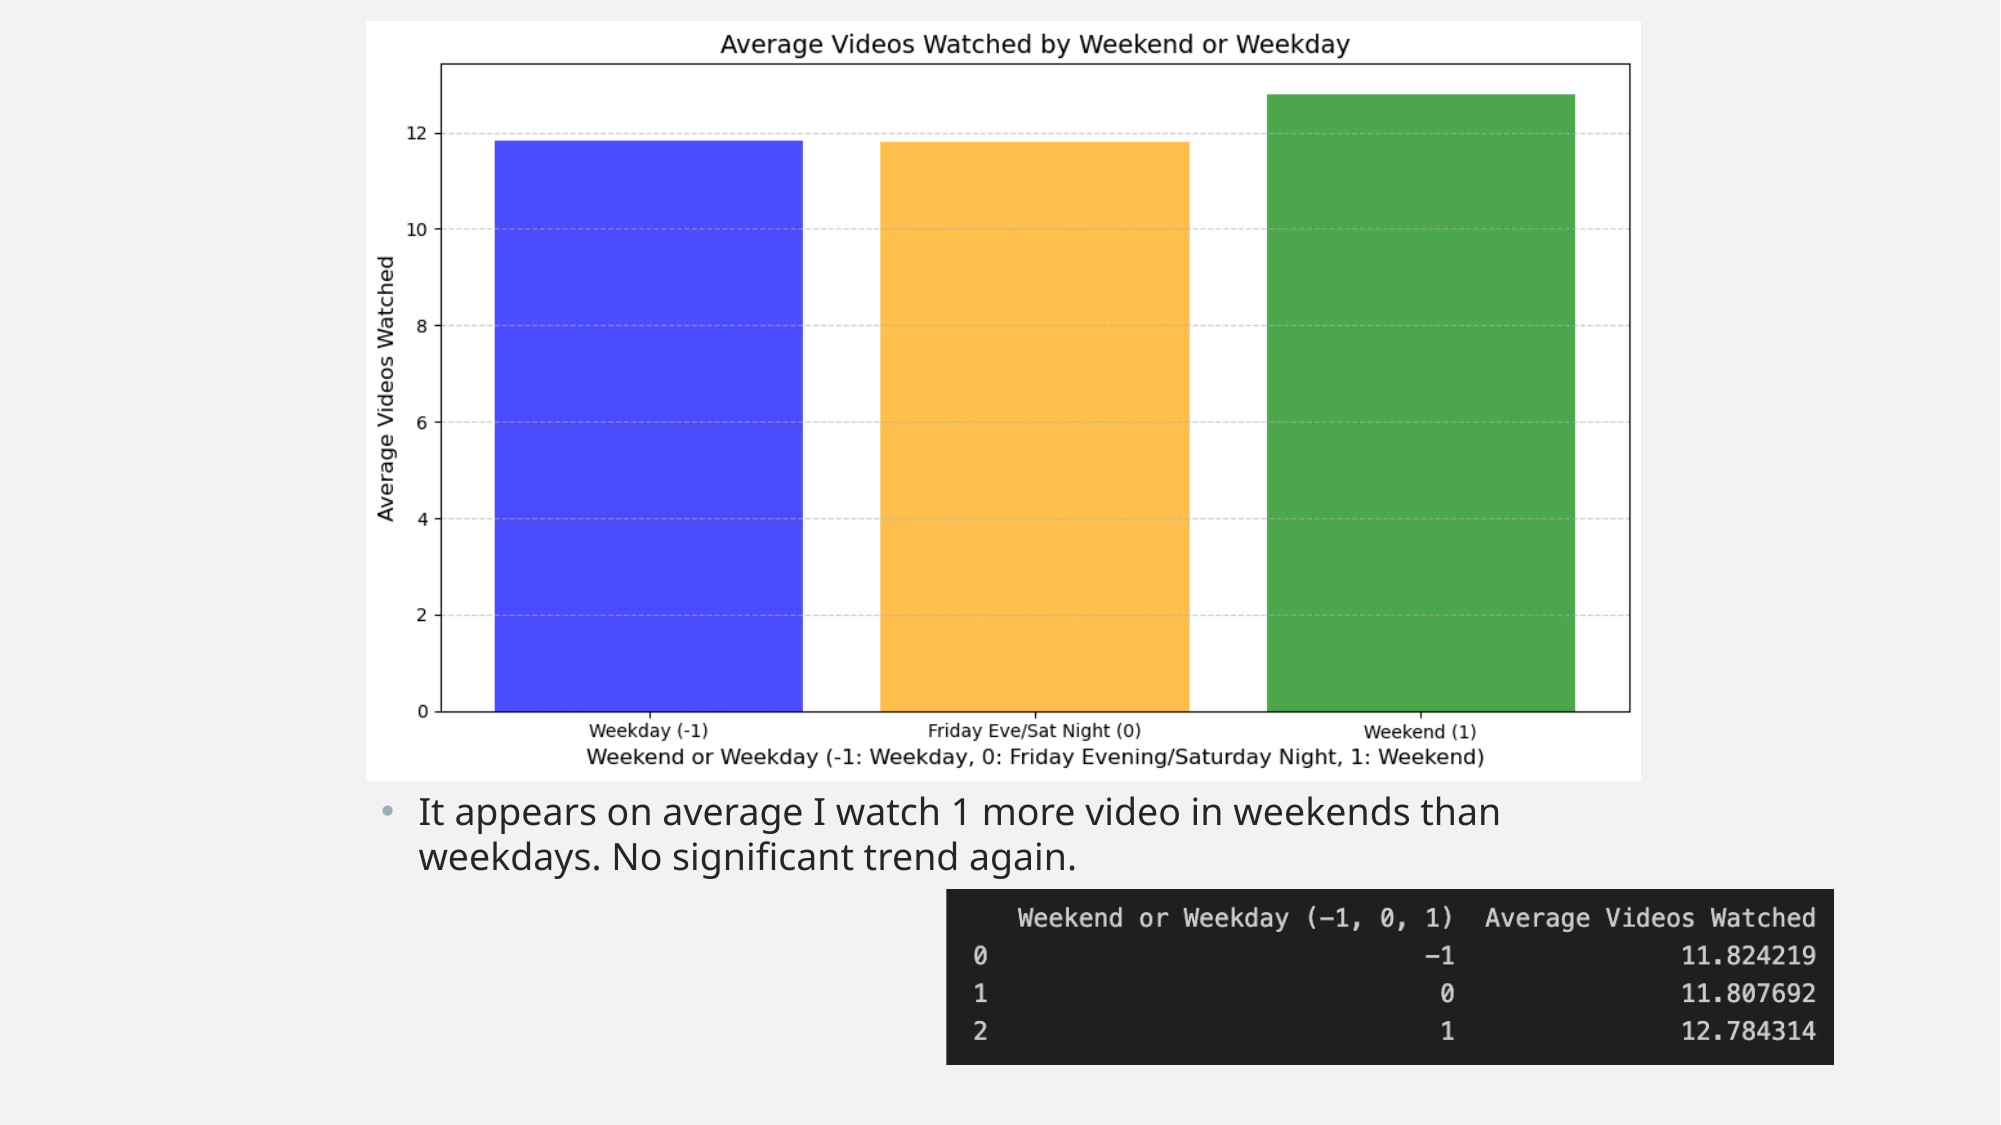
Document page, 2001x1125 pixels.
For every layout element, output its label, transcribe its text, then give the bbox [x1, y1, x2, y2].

picture [365, 21, 1641, 781]
picture [946, 889, 1834, 1065]
list It appears on average I watch 1 more video in weekends than weekdays. No significant trend again. [366, 781, 1634, 1125]
